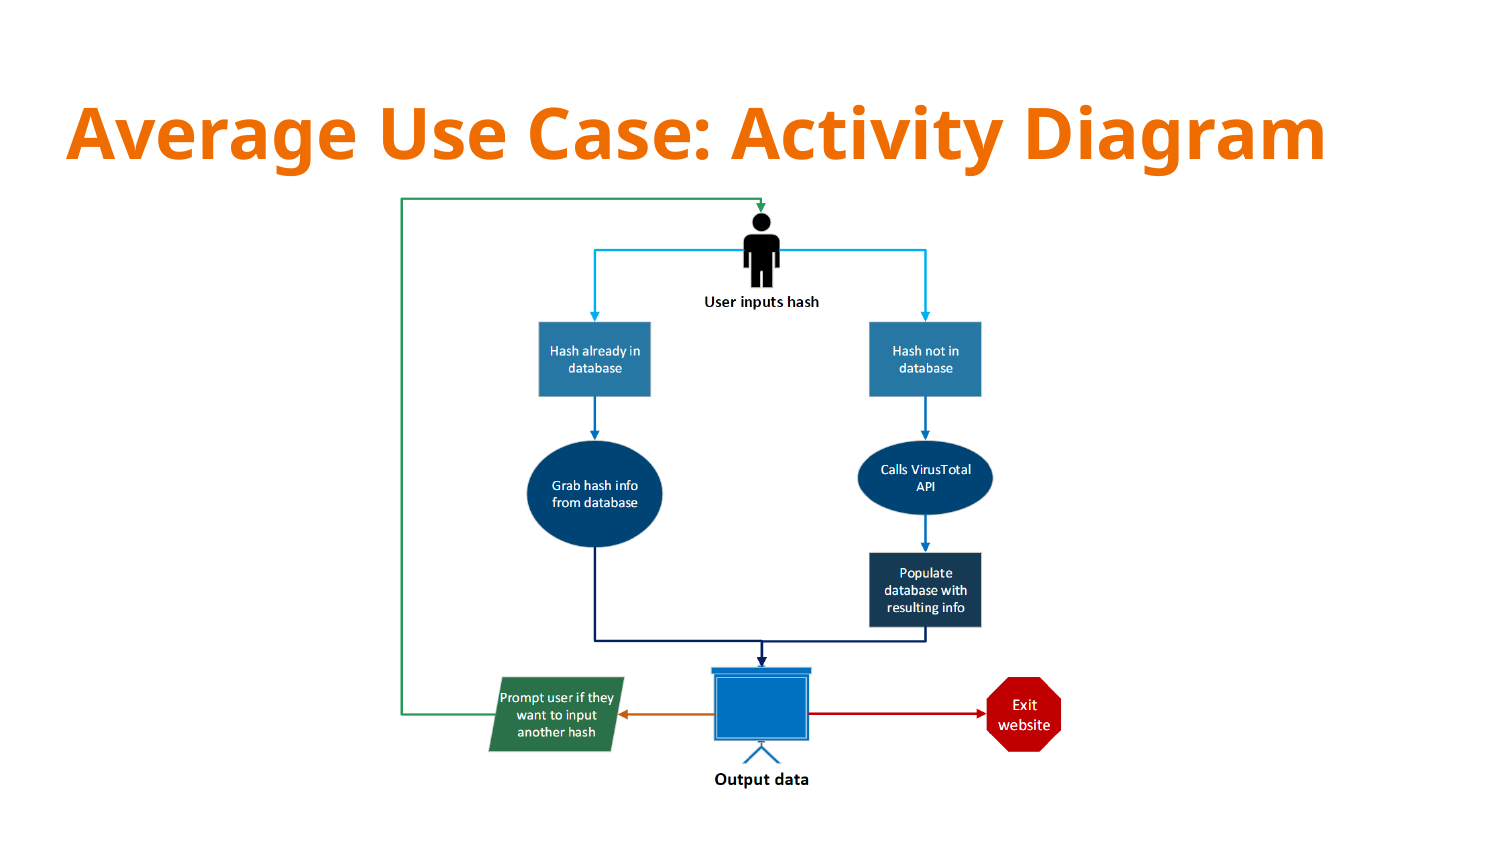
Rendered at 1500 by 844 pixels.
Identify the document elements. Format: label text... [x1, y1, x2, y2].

picture [392, 188, 1108, 794]
title Average Use Case: Activity Diagram [51, 72, 1449, 189]
